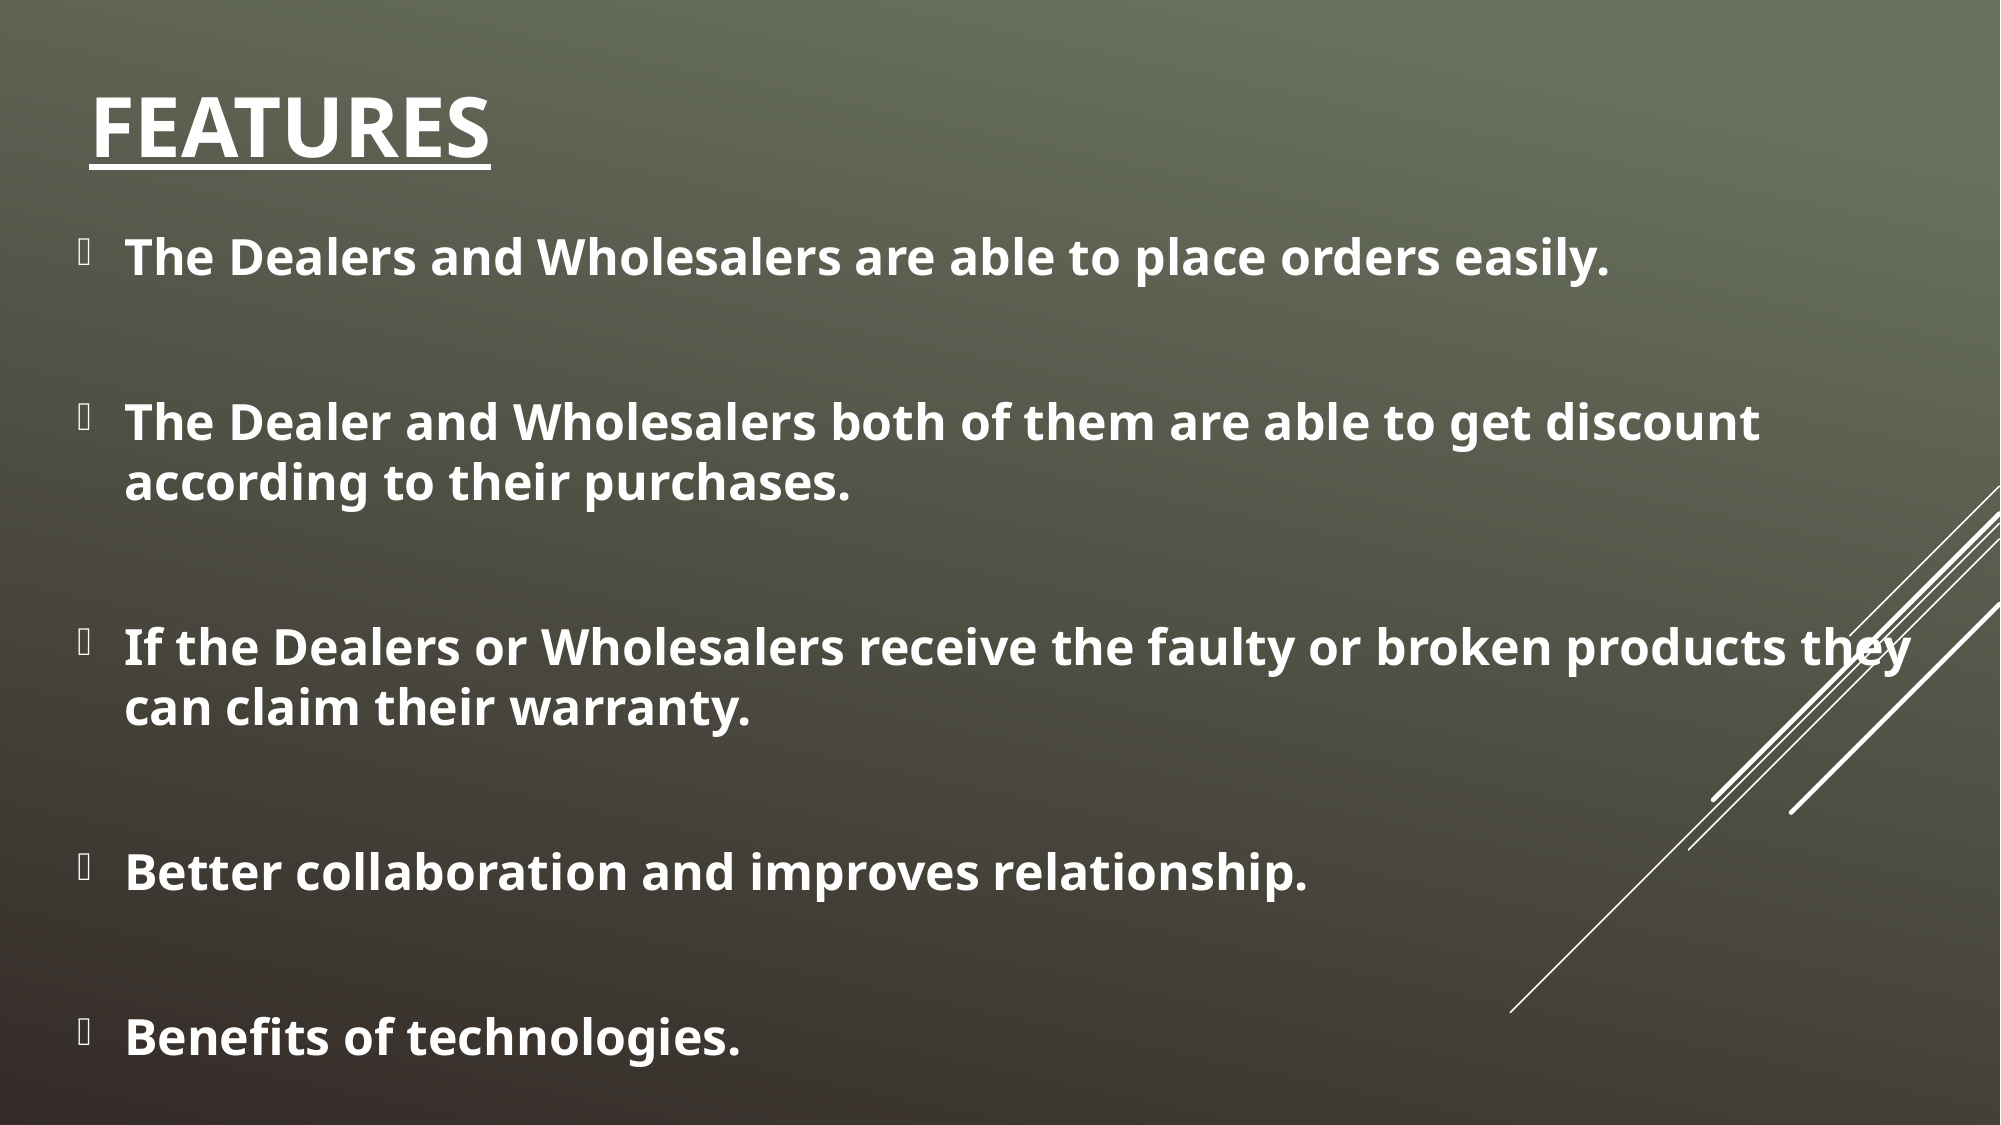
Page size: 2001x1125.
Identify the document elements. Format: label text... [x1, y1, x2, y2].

list The Dealers and Wholesalers are able to place orders easily. The Dealer and Wholesalers both of them are able to get discount according to their purchases. If the Dealers or Wholesalers receive the faulty or broken products they can claim their warranty. Better collaboration and improves relationship. Benefits of technologies. [62, 186, 1929, 1105]
title Features [74, 16, 1485, 186]
